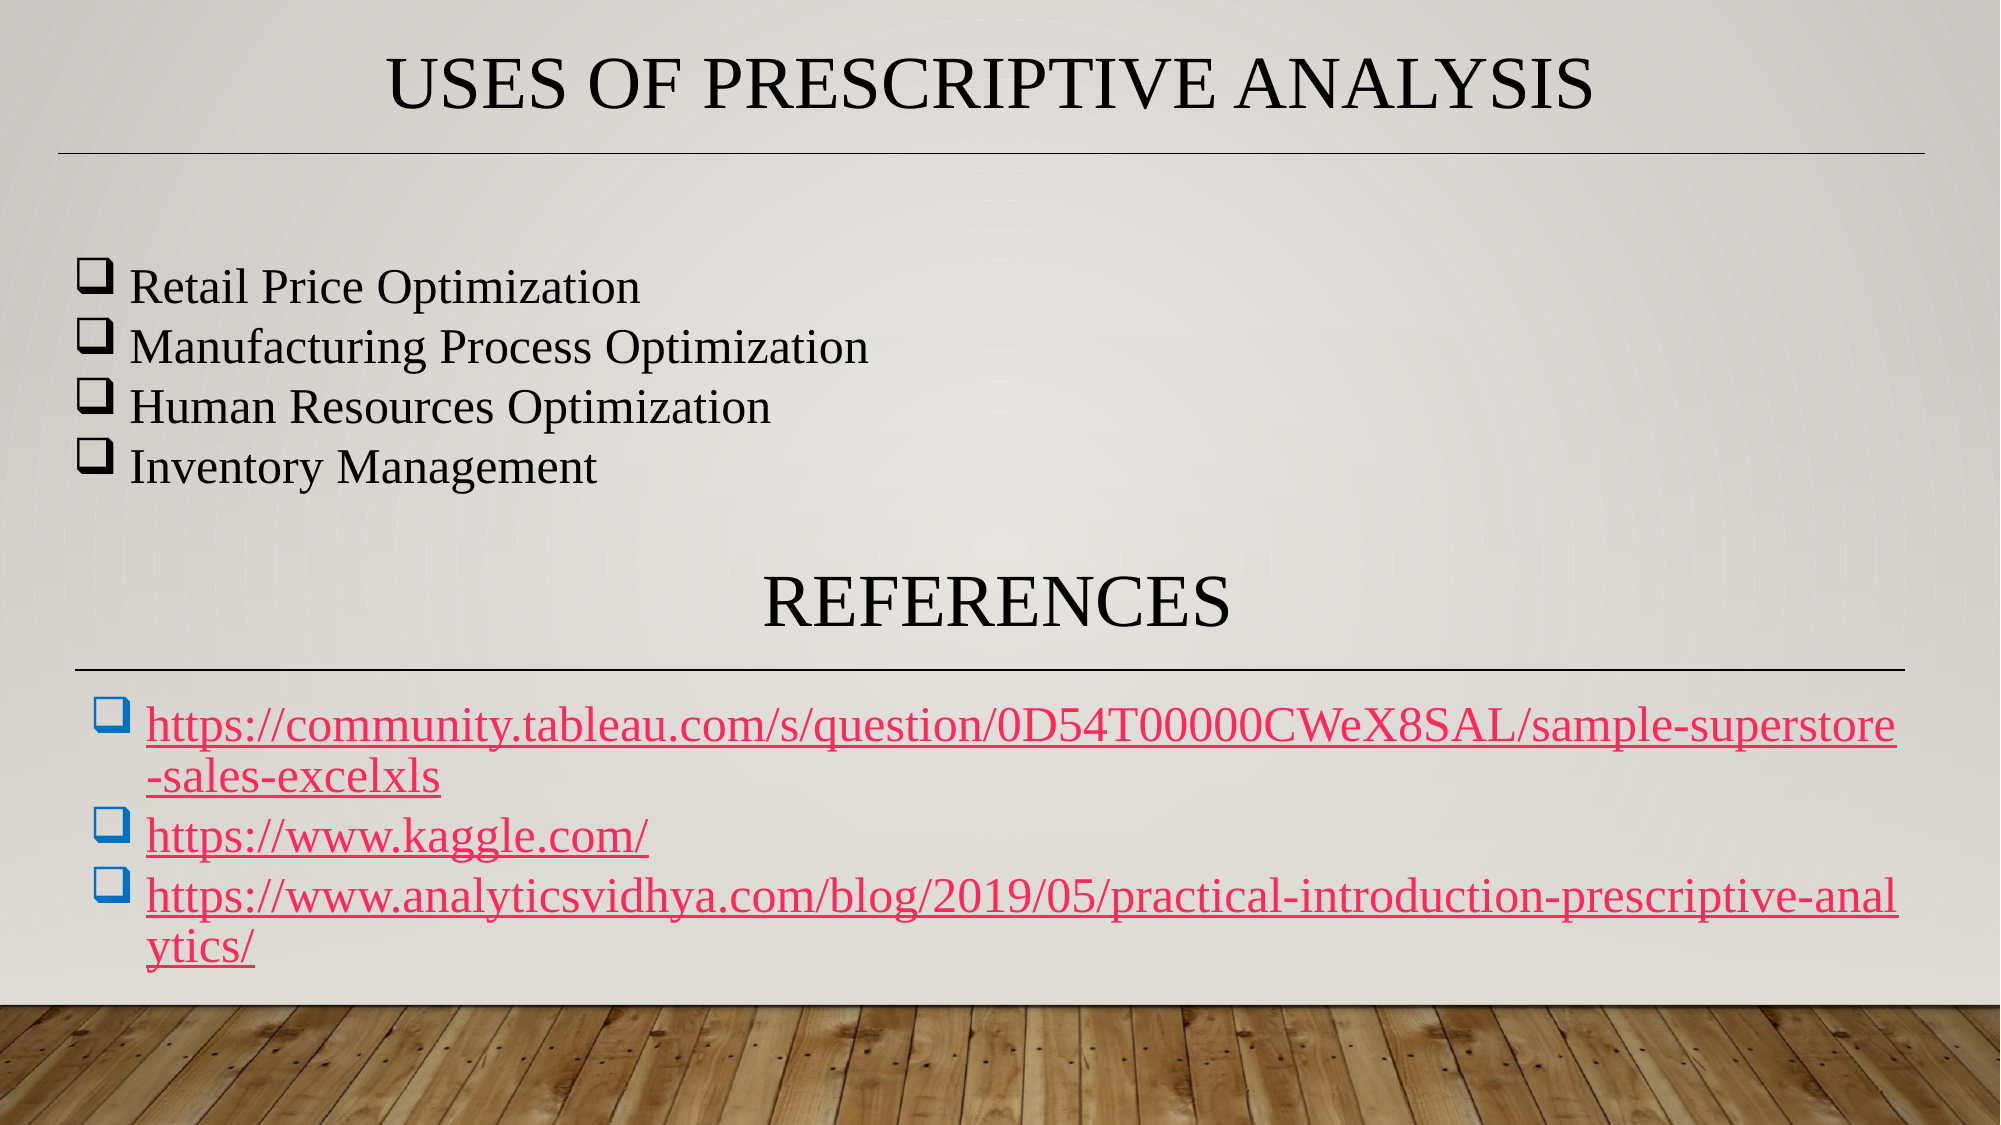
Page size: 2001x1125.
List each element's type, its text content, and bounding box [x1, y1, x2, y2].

text_box REFERENCES https://community.tableau.com/s/question/0D54T00000CWeX8SAL/sample-superstore-sales-excelxls https://www.kaggle.com/ https://www.analyticsvidhya.com/blog/2019/05/practical-introduction-prescriptive-analytics/ [74, 544, 1922, 1090]
text_box USES OF PRESCRIPTIVE ANALYSIS Retail Price Optimization Manufacturing Process Optimization Human Resources Optimization Inventory Management [58, 154, 1925, 561]
picture [0, 1005, 2000, 1125]
text_box USES OF PRESCRIPTIVE ANALYSIS Retail Price Optimization Manufacturing Process Optimization Human Resources Optimization Inventory Management [58, 25, 1925, 152]
